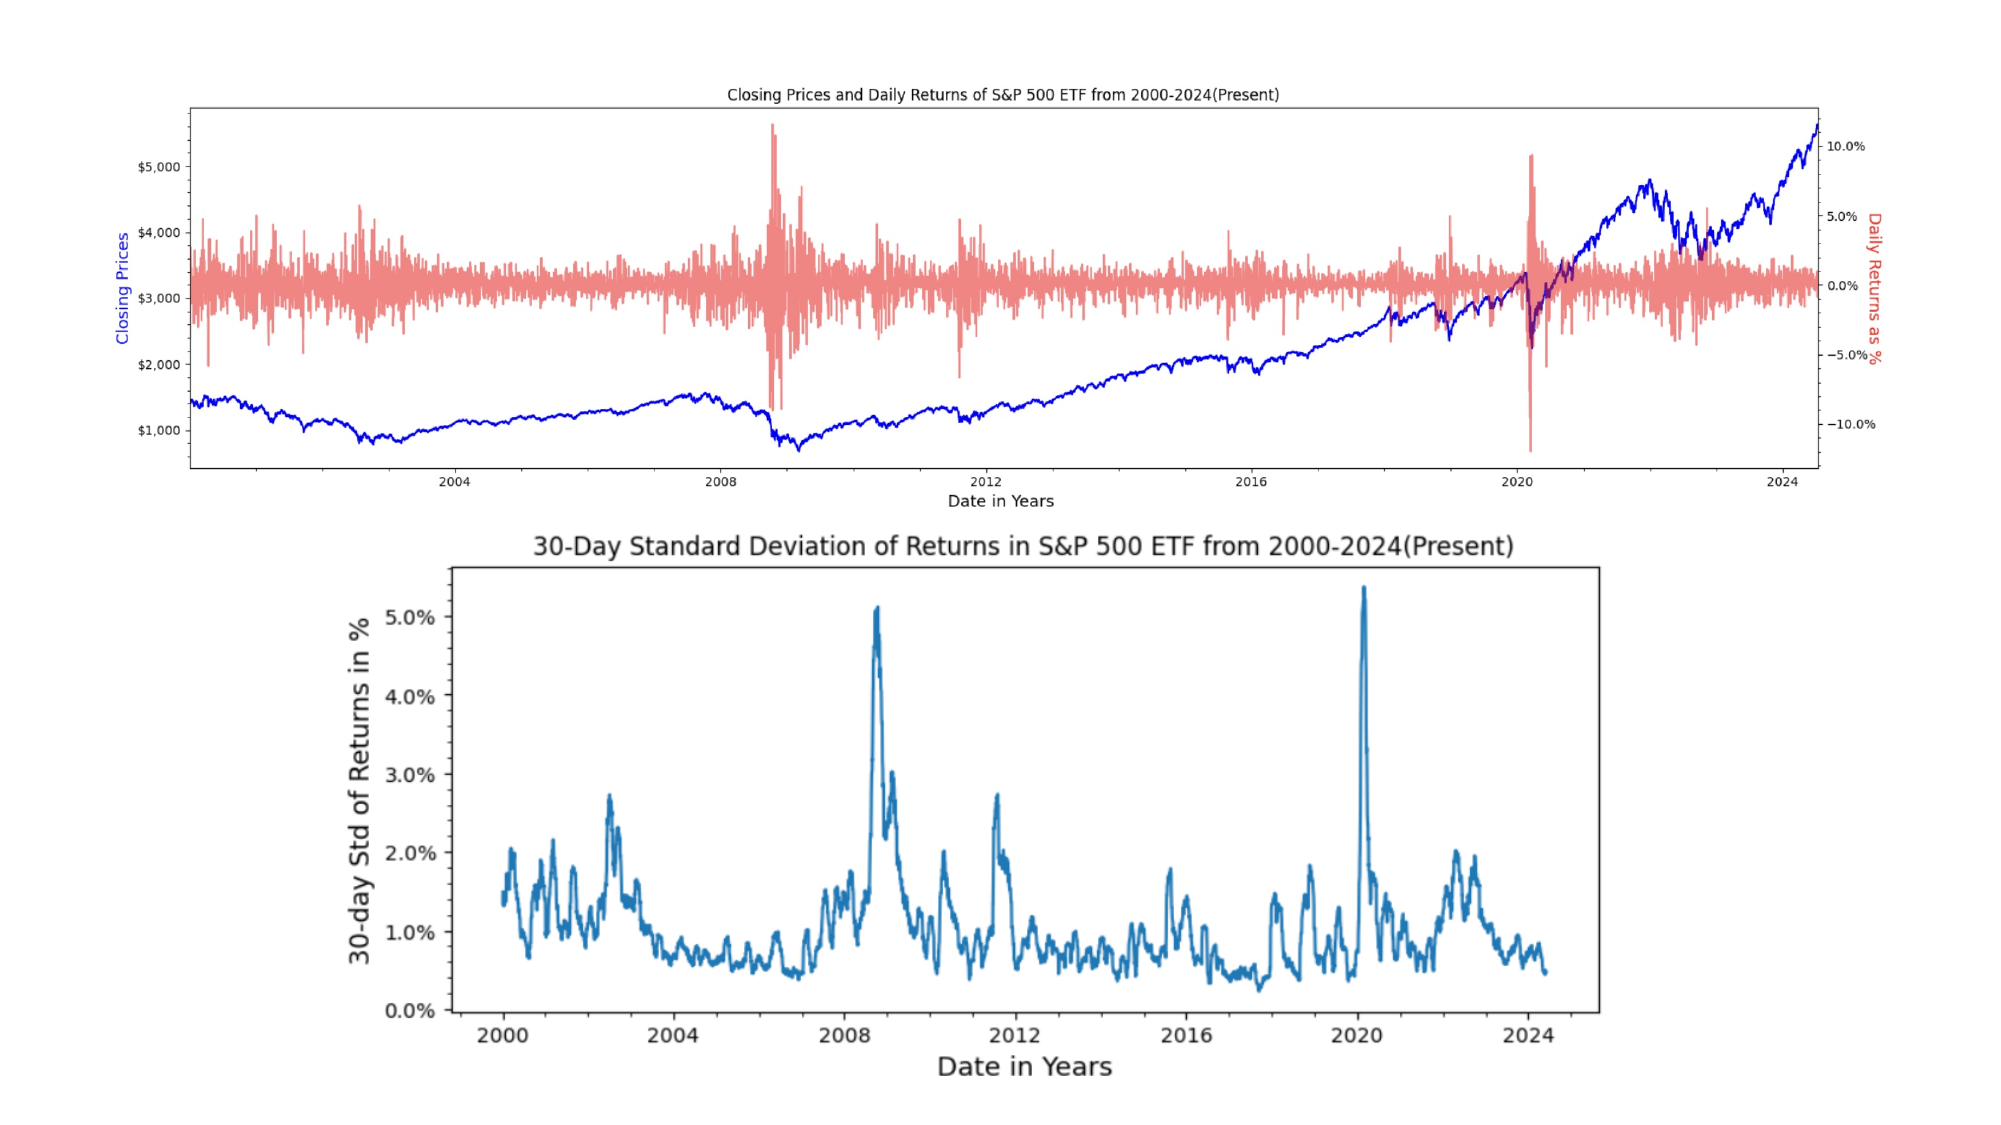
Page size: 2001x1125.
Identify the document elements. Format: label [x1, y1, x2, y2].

picture [100, 78, 1900, 1098]
